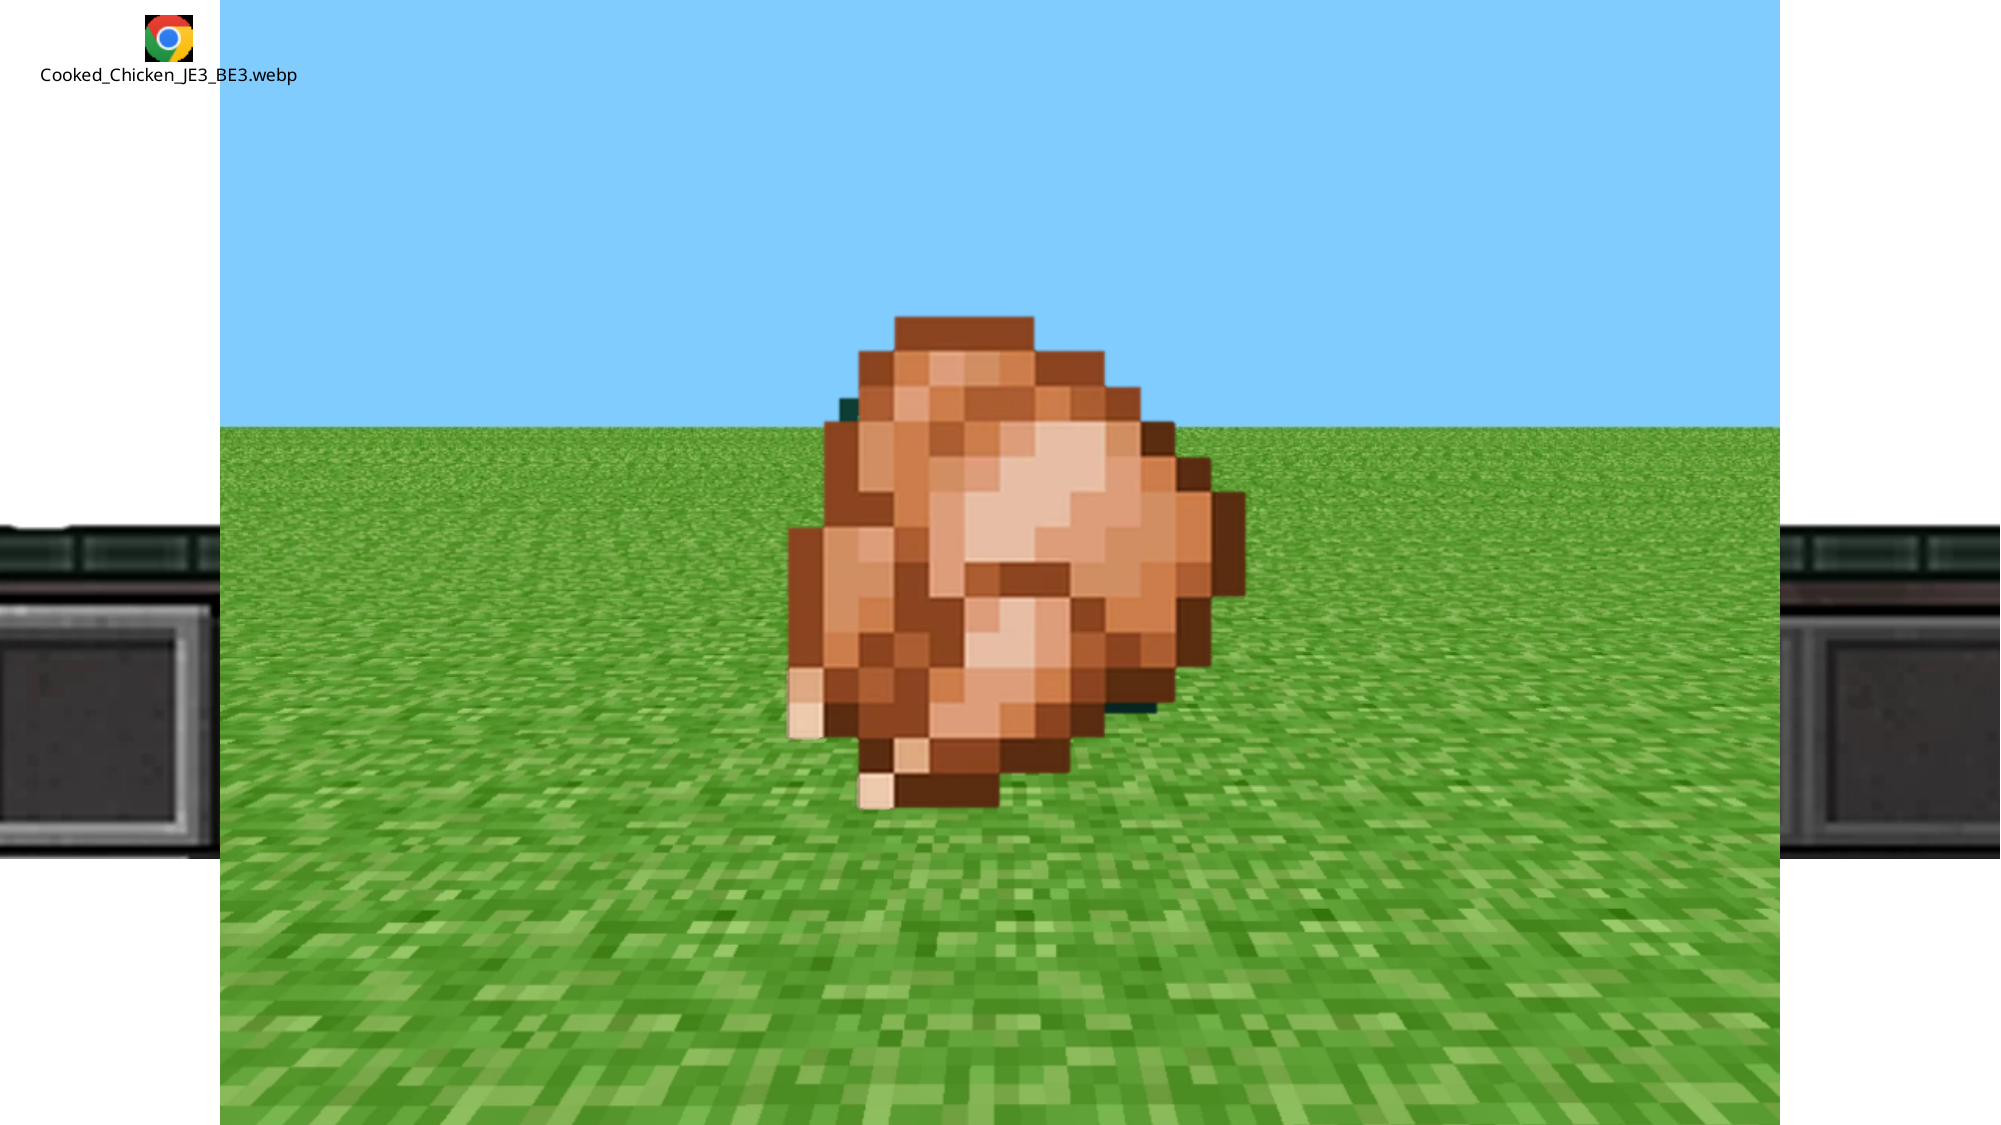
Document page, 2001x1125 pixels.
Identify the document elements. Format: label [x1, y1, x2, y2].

picture [0, 0, 2000, 1125]
text_box [15, 15, 321, 92]
